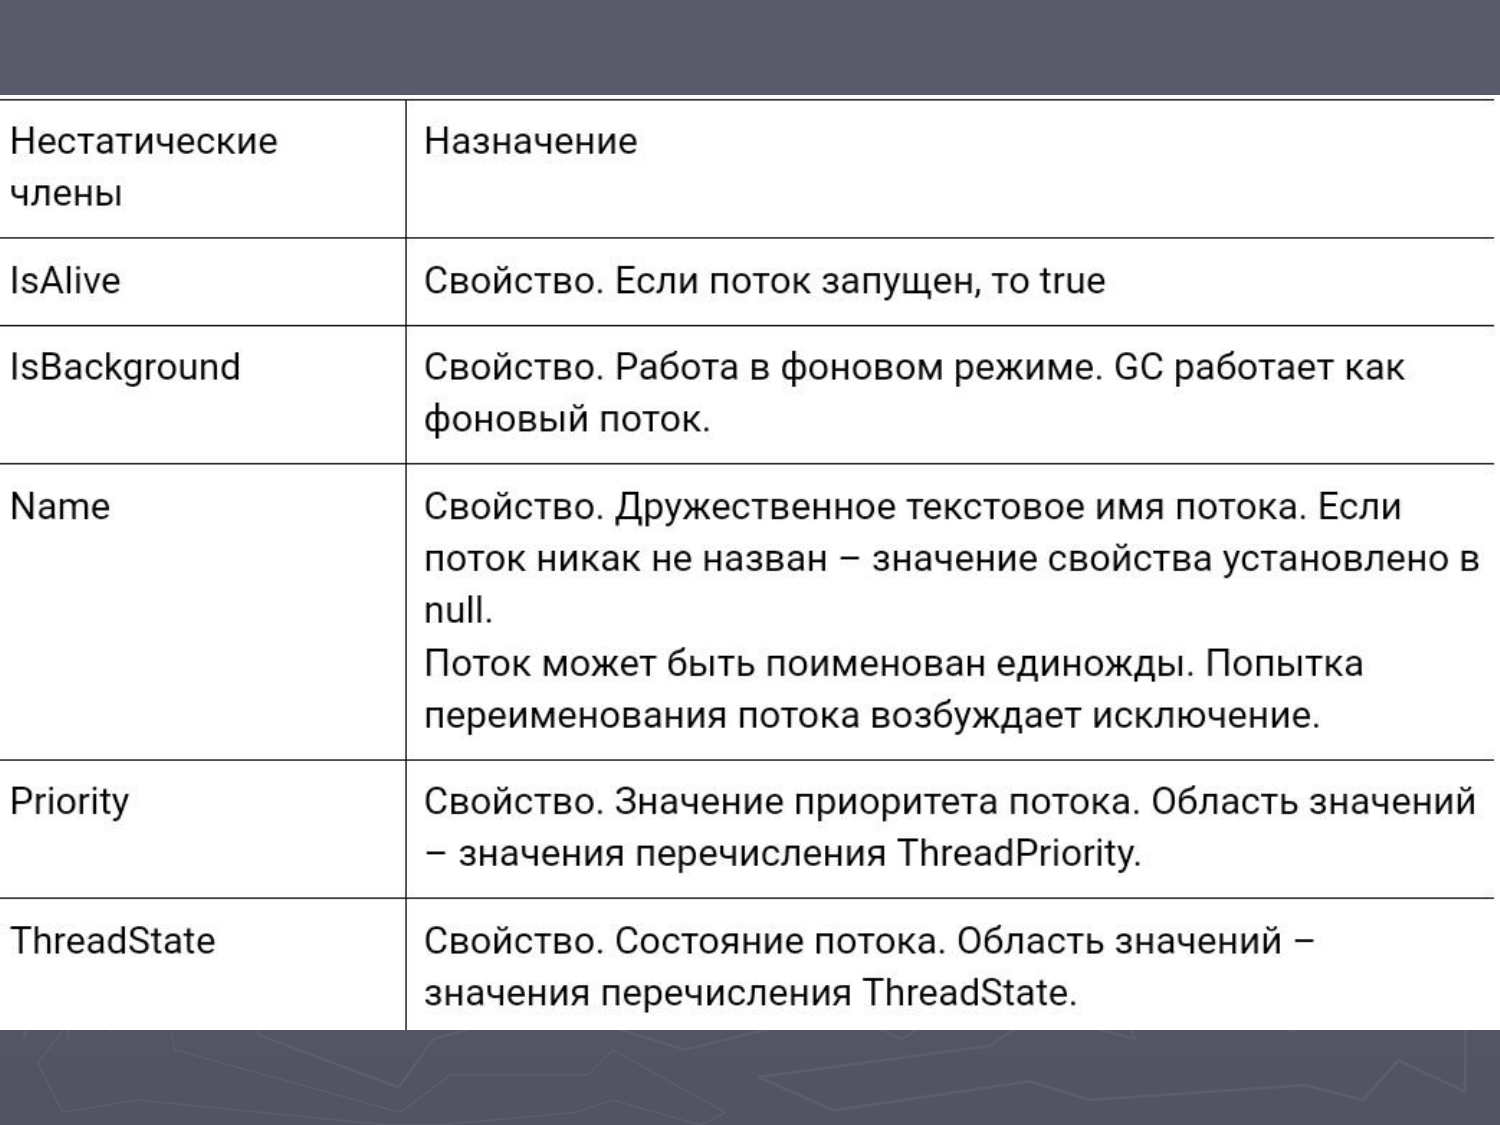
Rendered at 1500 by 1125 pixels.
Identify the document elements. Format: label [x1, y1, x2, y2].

picture [0, 94, 1500, 1031]
